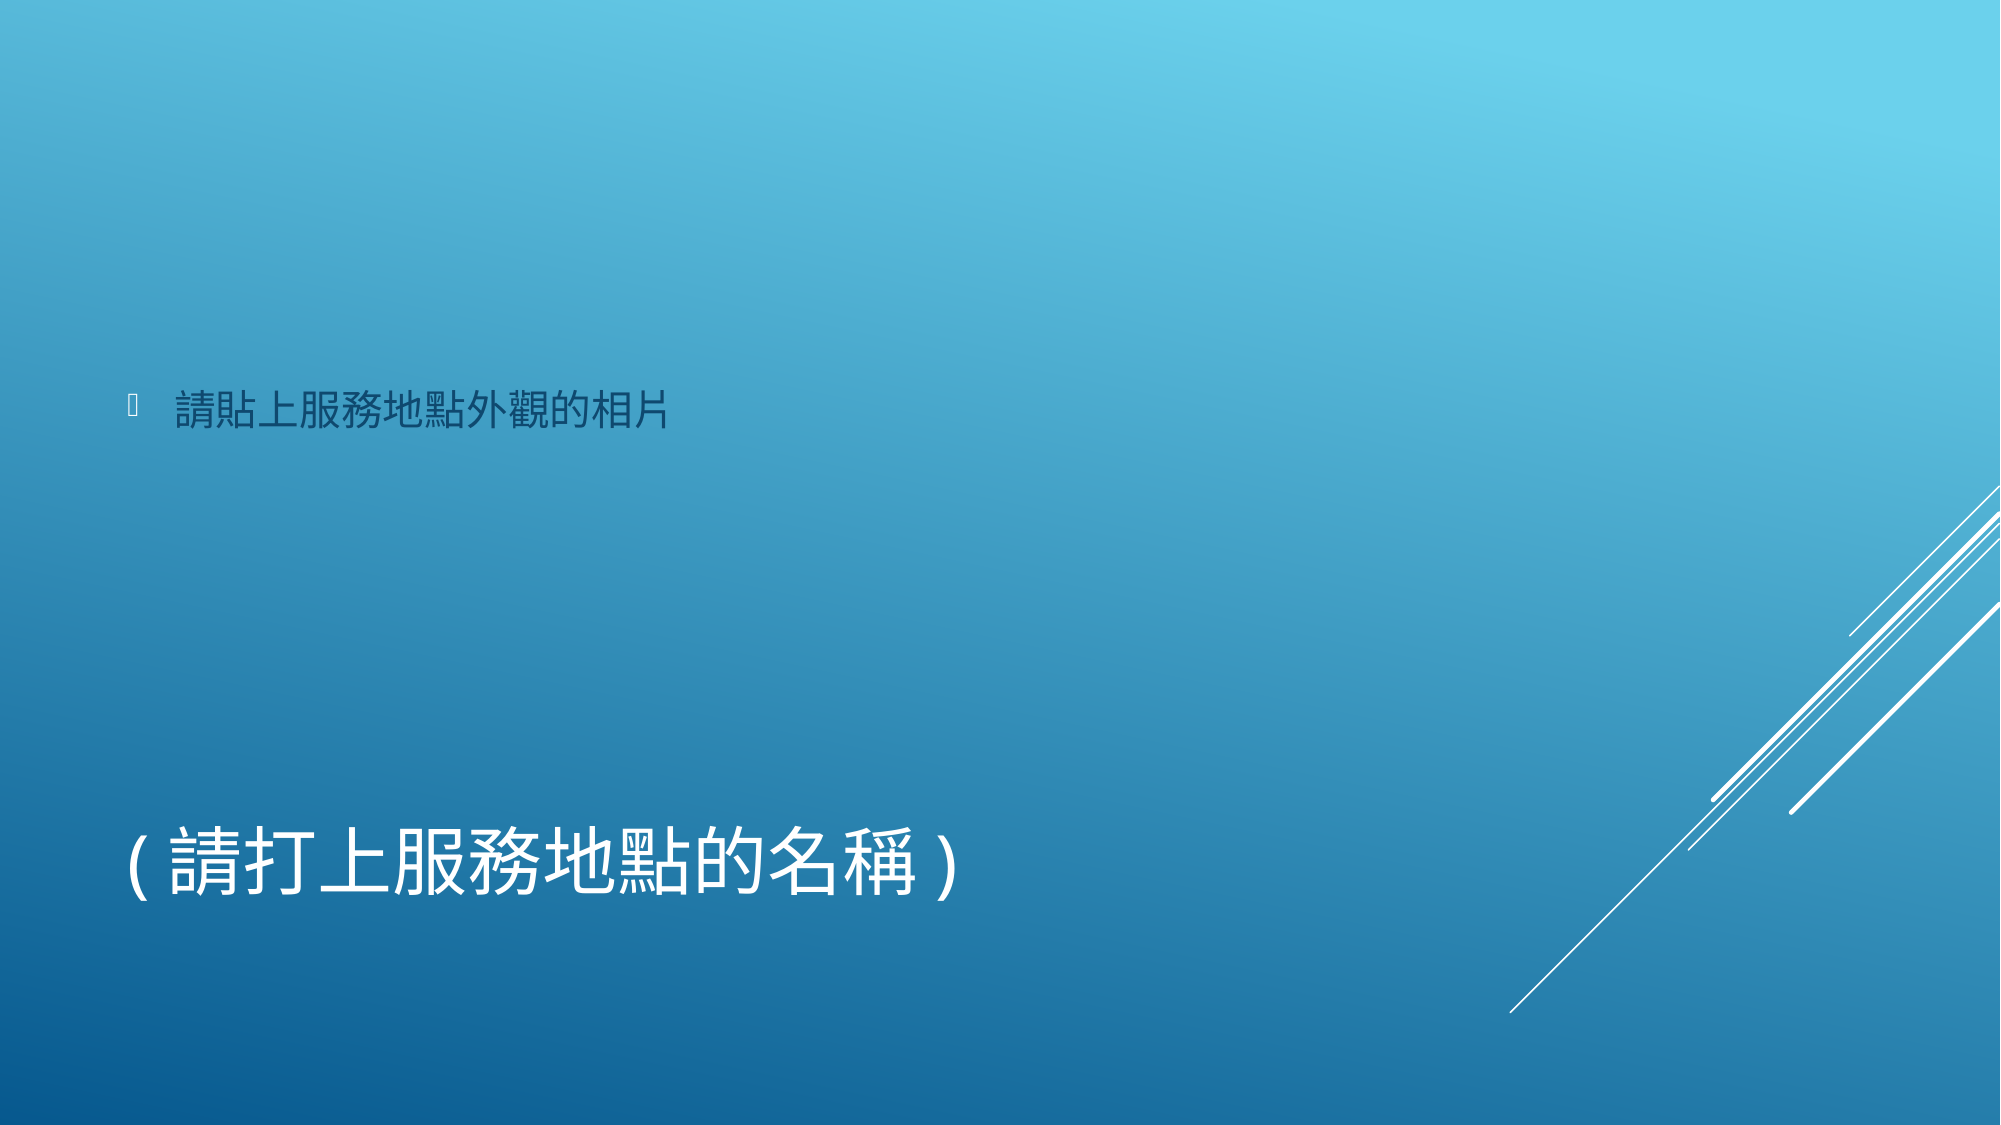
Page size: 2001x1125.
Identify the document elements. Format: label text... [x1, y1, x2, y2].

list 請貼上服務地點外觀的相片 [112, 112, 1513, 706]
title (請打上服務地點的名稱) [112, 736, 1513, 984]
